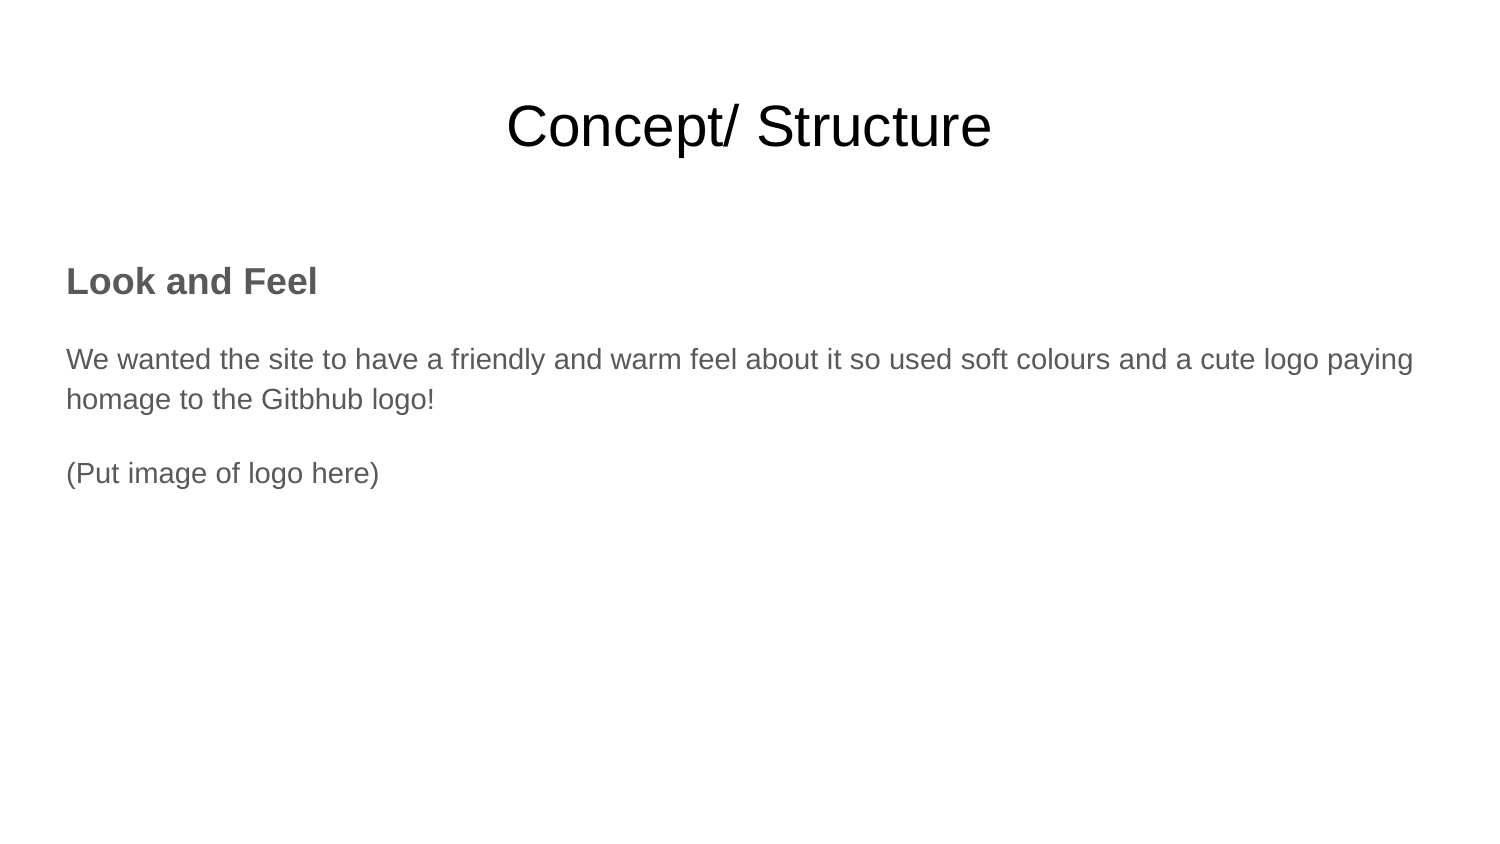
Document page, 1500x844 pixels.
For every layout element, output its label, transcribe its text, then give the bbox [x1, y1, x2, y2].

list Look and Feel We wanted the site to have a friendly and warm feel about it so used soft colours and a cute logo paying homage to the Gitbhub logo! (Put image of logo here) [51, 166, 1449, 750]
title Concept/ Structure [51, 72, 1449, 166]
